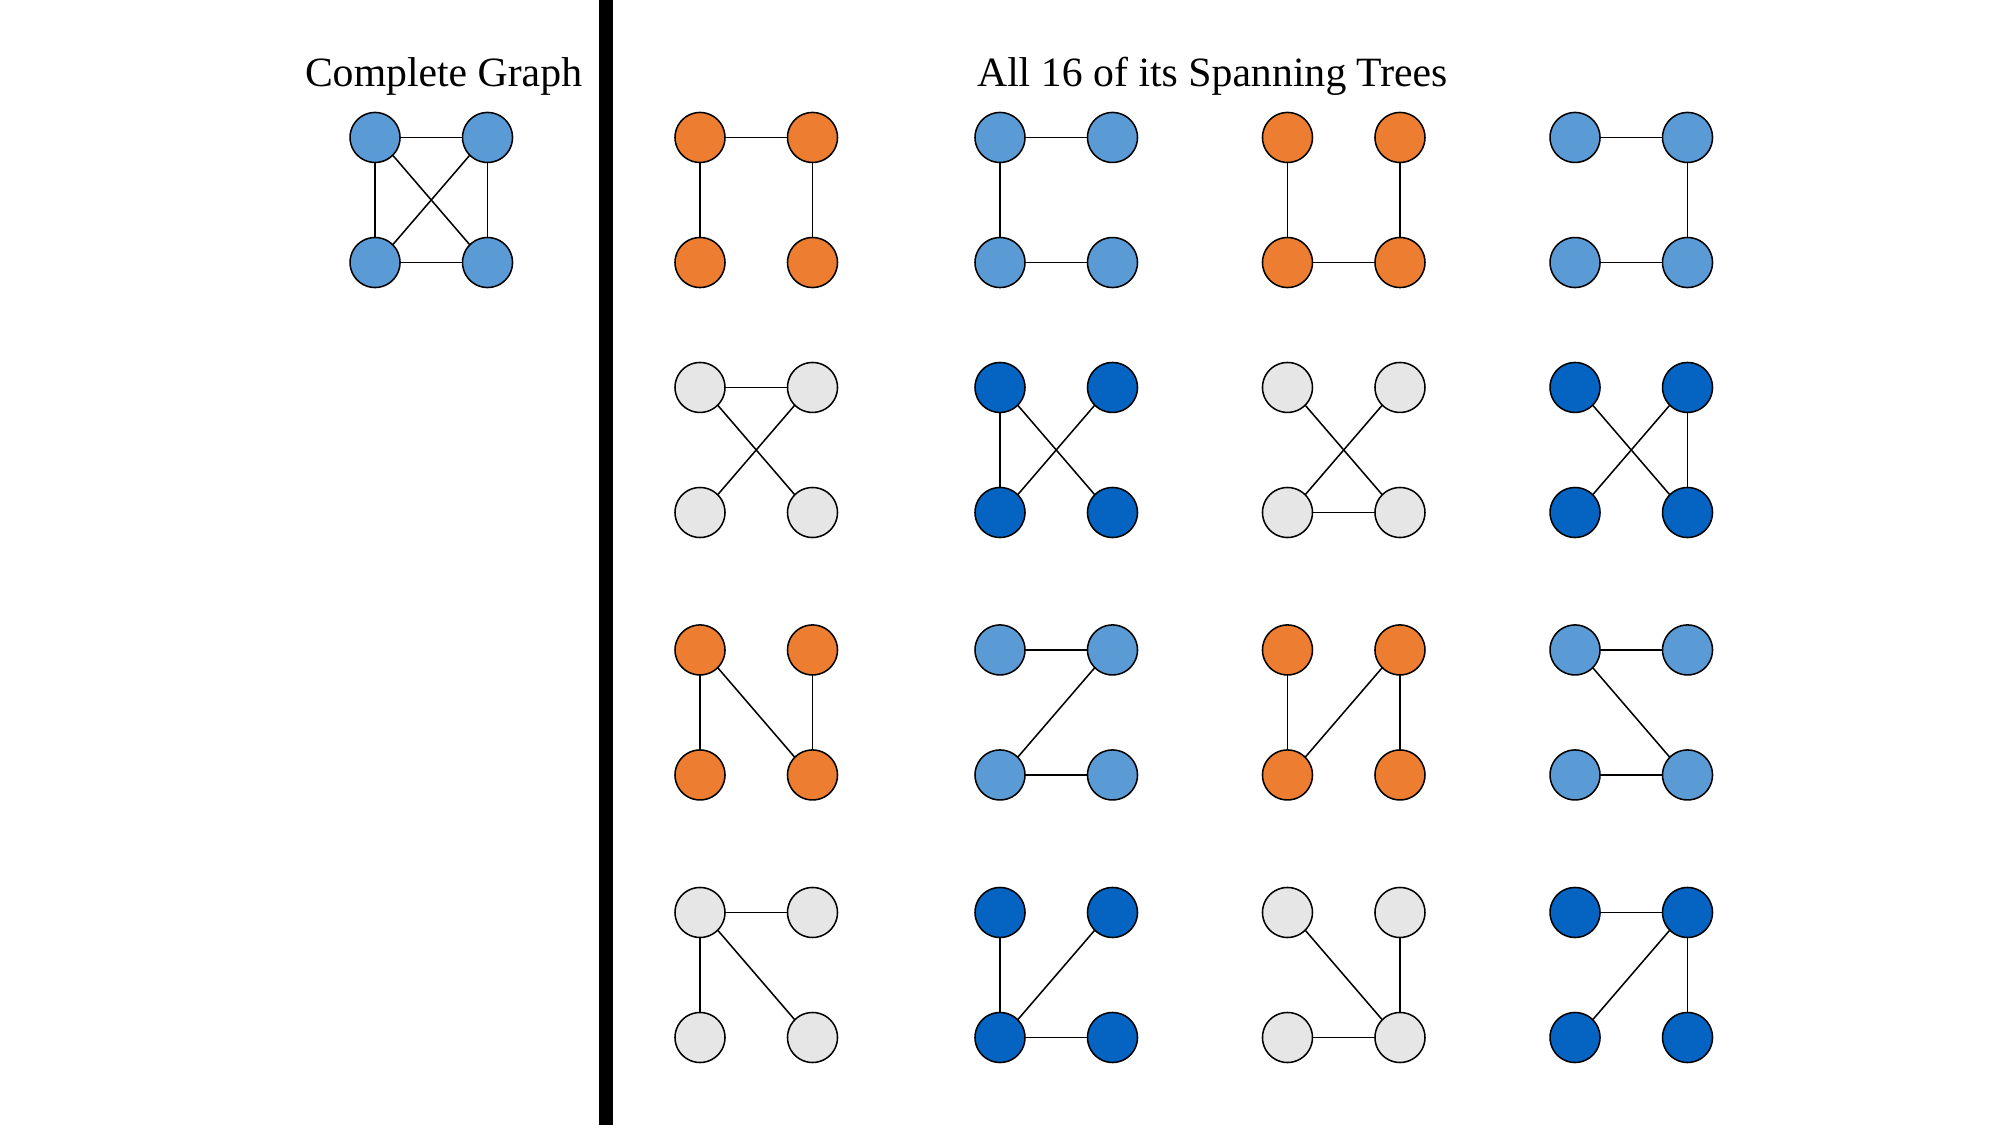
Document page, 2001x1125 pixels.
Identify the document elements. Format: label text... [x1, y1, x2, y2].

text_box [1087, 1012, 1138, 1063]
text_box [1662, 112, 1713, 163]
text_box [975, 487, 1026, 538]
text_box [1662, 487, 1713, 538]
text_box [1087, 624, 1138, 675]
text_box [1262, 112, 1313, 163]
text_box [1375, 487, 1426, 538]
text_box [1550, 749, 1600, 800]
text_box [675, 112, 725, 163]
text_box [1662, 624, 1713, 675]
text_box [975, 887, 1026, 938]
text_box [462, 112, 513, 163]
text_box [675, 1012, 726, 1063]
text_box [975, 237, 1025, 288]
text_box [1374, 750, 1426, 800]
text_box [675, 237, 726, 288]
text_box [717, 405, 795, 495]
text_box [1262, 362, 1313, 413]
text_box [675, 887, 725, 938]
text_box [359, 103, 599, 158]
text_box [1262, 237, 1313, 288]
text_box [1087, 887, 1138, 938]
text_box [1262, 487, 1313, 538]
text_box [1375, 237, 1426, 288]
text_box [787, 624, 838, 675]
text_box [350, 112, 401, 163]
text_box [975, 112, 1025, 163]
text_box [392, 155, 470, 245]
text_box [1017, 930, 1095, 1020]
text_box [1592, 930, 1670, 1020]
text_box [1374, 112, 1426, 163]
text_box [1305, 667, 1383, 758]
text_box [1375, 1012, 1426, 1063]
text_box [1662, 887, 1713, 938]
text_box [1550, 887, 1601, 938]
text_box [1305, 930, 1383, 1020]
text_box [1262, 1012, 1313, 1063]
text_box [1087, 487, 1138, 538]
text_box [350, 237, 401, 288]
text_box [787, 749, 838, 800]
text_box [1087, 362, 1138, 413]
text_box [1262, 749, 1313, 800]
text_box [1087, 237, 1138, 288]
text_box [1550, 624, 1600, 675]
text_box [675, 362, 725, 413]
text_box [975, 624, 1025, 675]
text_box [787, 362, 838, 413]
text_box [1662, 1012, 1713, 1063]
text_box [1550, 1012, 1601, 1063]
text_box [975, 362, 1026, 413]
text_box [787, 887, 838, 938]
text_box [1017, 405, 1095, 495]
text_box [1550, 487, 1601, 538]
text_box [787, 1012, 838, 1063]
text_box [1374, 887, 1426, 938]
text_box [717, 930, 795, 1020]
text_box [717, 667, 795, 758]
text_box [1087, 749, 1138, 800]
text_box [787, 487, 838, 538]
text_box [1374, 362, 1426, 413]
text_box [975, 1012, 1025, 1063]
text_box All 16 of its Spanning Trees [949, 37, 1475, 103]
text_box [1662, 362, 1713, 413]
text_box [675, 750, 726, 800]
text_box [975, 749, 1025, 800]
text_box [787, 112, 838, 163]
text_box [613, 81, 1550, 158]
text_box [1592, 667, 1670, 758]
text_box [1087, 112, 1138, 163]
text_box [1305, 405, 1383, 495]
text_box [599, 0, 613, 1125]
text_box [1662, 749, 1713, 800]
text_box [1550, 237, 1601, 288]
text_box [1592, 405, 1670, 495]
text_box [675, 624, 726, 675]
text_box [787, 237, 838, 288]
text_box [1662, 237, 1713, 288]
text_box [1017, 667, 1095, 758]
text_box [1374, 624, 1426, 675]
text_box [675, 487, 726, 538]
text_box [462, 237, 513, 288]
text_box [1262, 624, 1313, 675]
text_box [1550, 112, 1601, 163]
text_box Complete Graph [287, 37, 599, 103]
text_box [1262, 887, 1313, 938]
text_box [1550, 362, 1601, 413]
